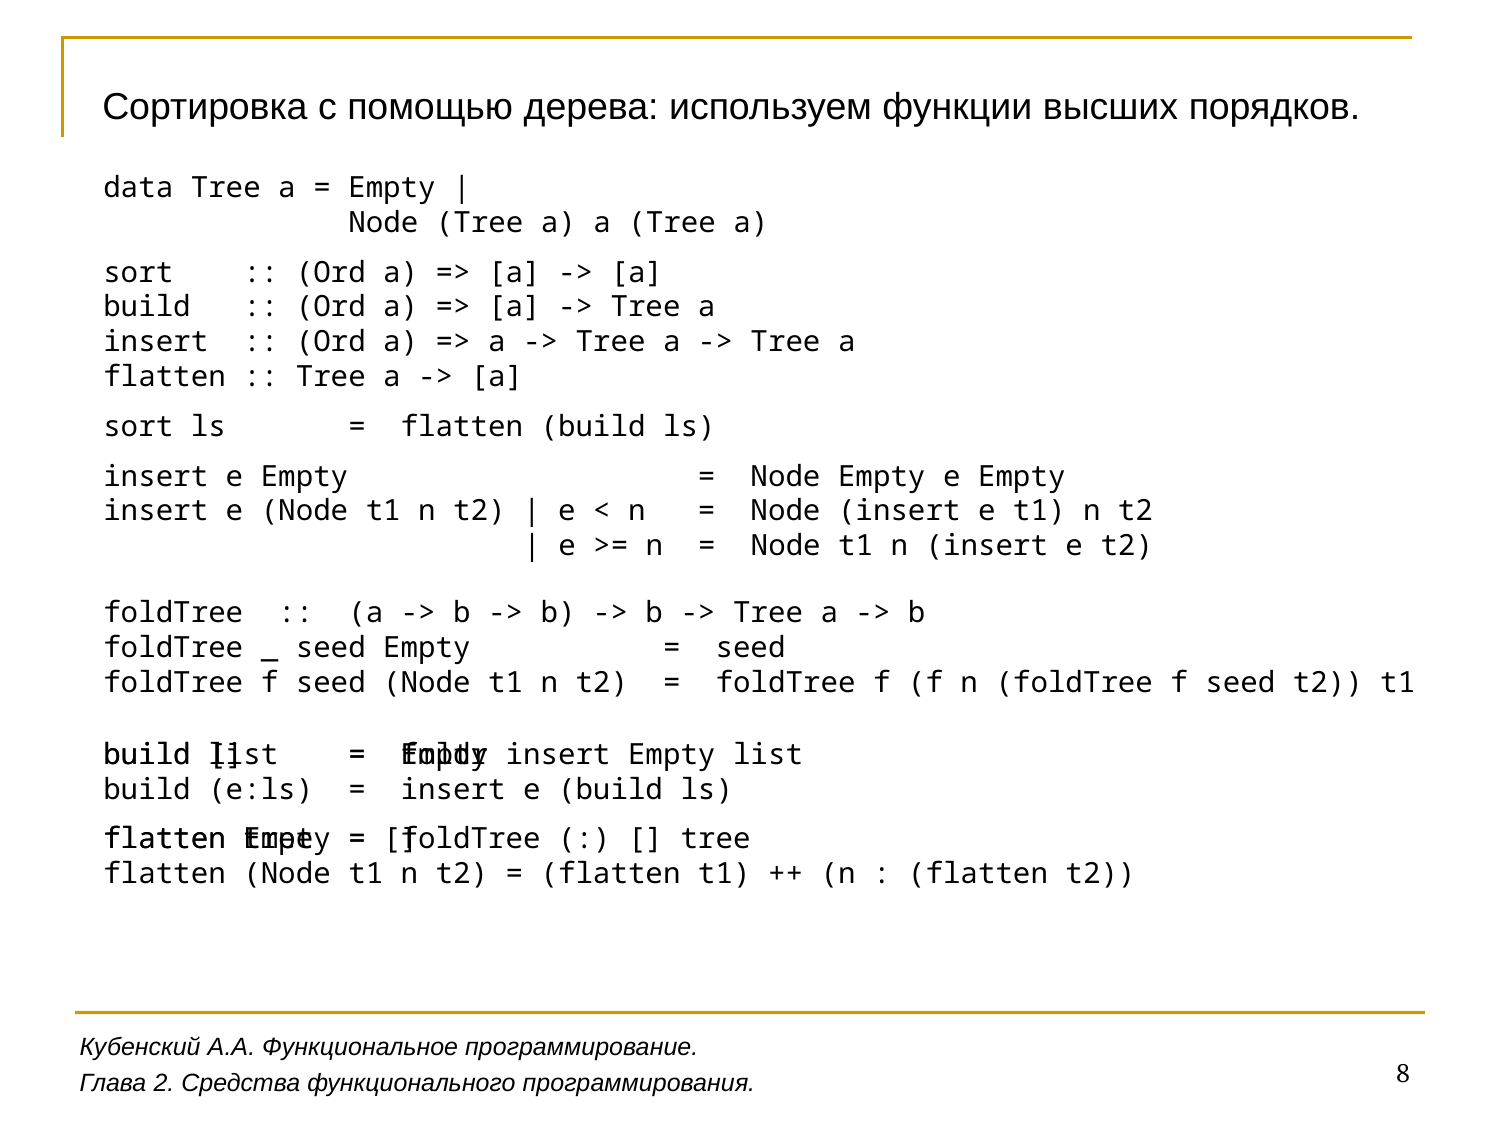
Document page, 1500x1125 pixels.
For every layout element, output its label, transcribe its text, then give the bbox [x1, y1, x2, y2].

text_box build [] = Empty build (e:ls) = insert e (build ls) flatten Empty = [] flatten (Node t1 n t2) = (flatten t1) ++ (n : (flatten t2)) [88, 863, 1401, 897]
text_box Глава 2. Средства функционального программирования. [64, 1058, 1294, 1104]
slide_number 8 [1294, 1024, 1425, 1100]
text_box build list = foldr insert Empty list flatten tree = foldTree (:) [] tree [88, 727, 1401, 863]
text_box data Tree a = Empty | Node (Tree a) a (Tree a) sort :: (Ord a) => [a] -> [a] build :: (Ord a) => [a] -> Tree a insert :: (Ord a) => a -> Tree a -> Tree a flatten :: Tree a -> [a] sort ls = flatten (build ls) insert e Empty = Node Empty e Empty insert e (Node t1 n t2) | e < n = Node (insert e t1) n t2 | e >= n = Node t1 n (insert e t2) [88, 160, 1447, 569]
text_box Сортировка с помощью дерева: используем функции высших порядков. [87, 74, 1413, 135]
text_box Кубенский А.А. Функциональное программирование. [64, 1023, 1353, 1068]
text_box foldTree :: (a -> b -> b) -> b -> Tree a -> b foldTree _ seed Empty = seed foldTree f seed (Node t1 n t2) = foldTree f (f n (foldTree f seed t2)) t1 [88, 586, 1436, 706]
